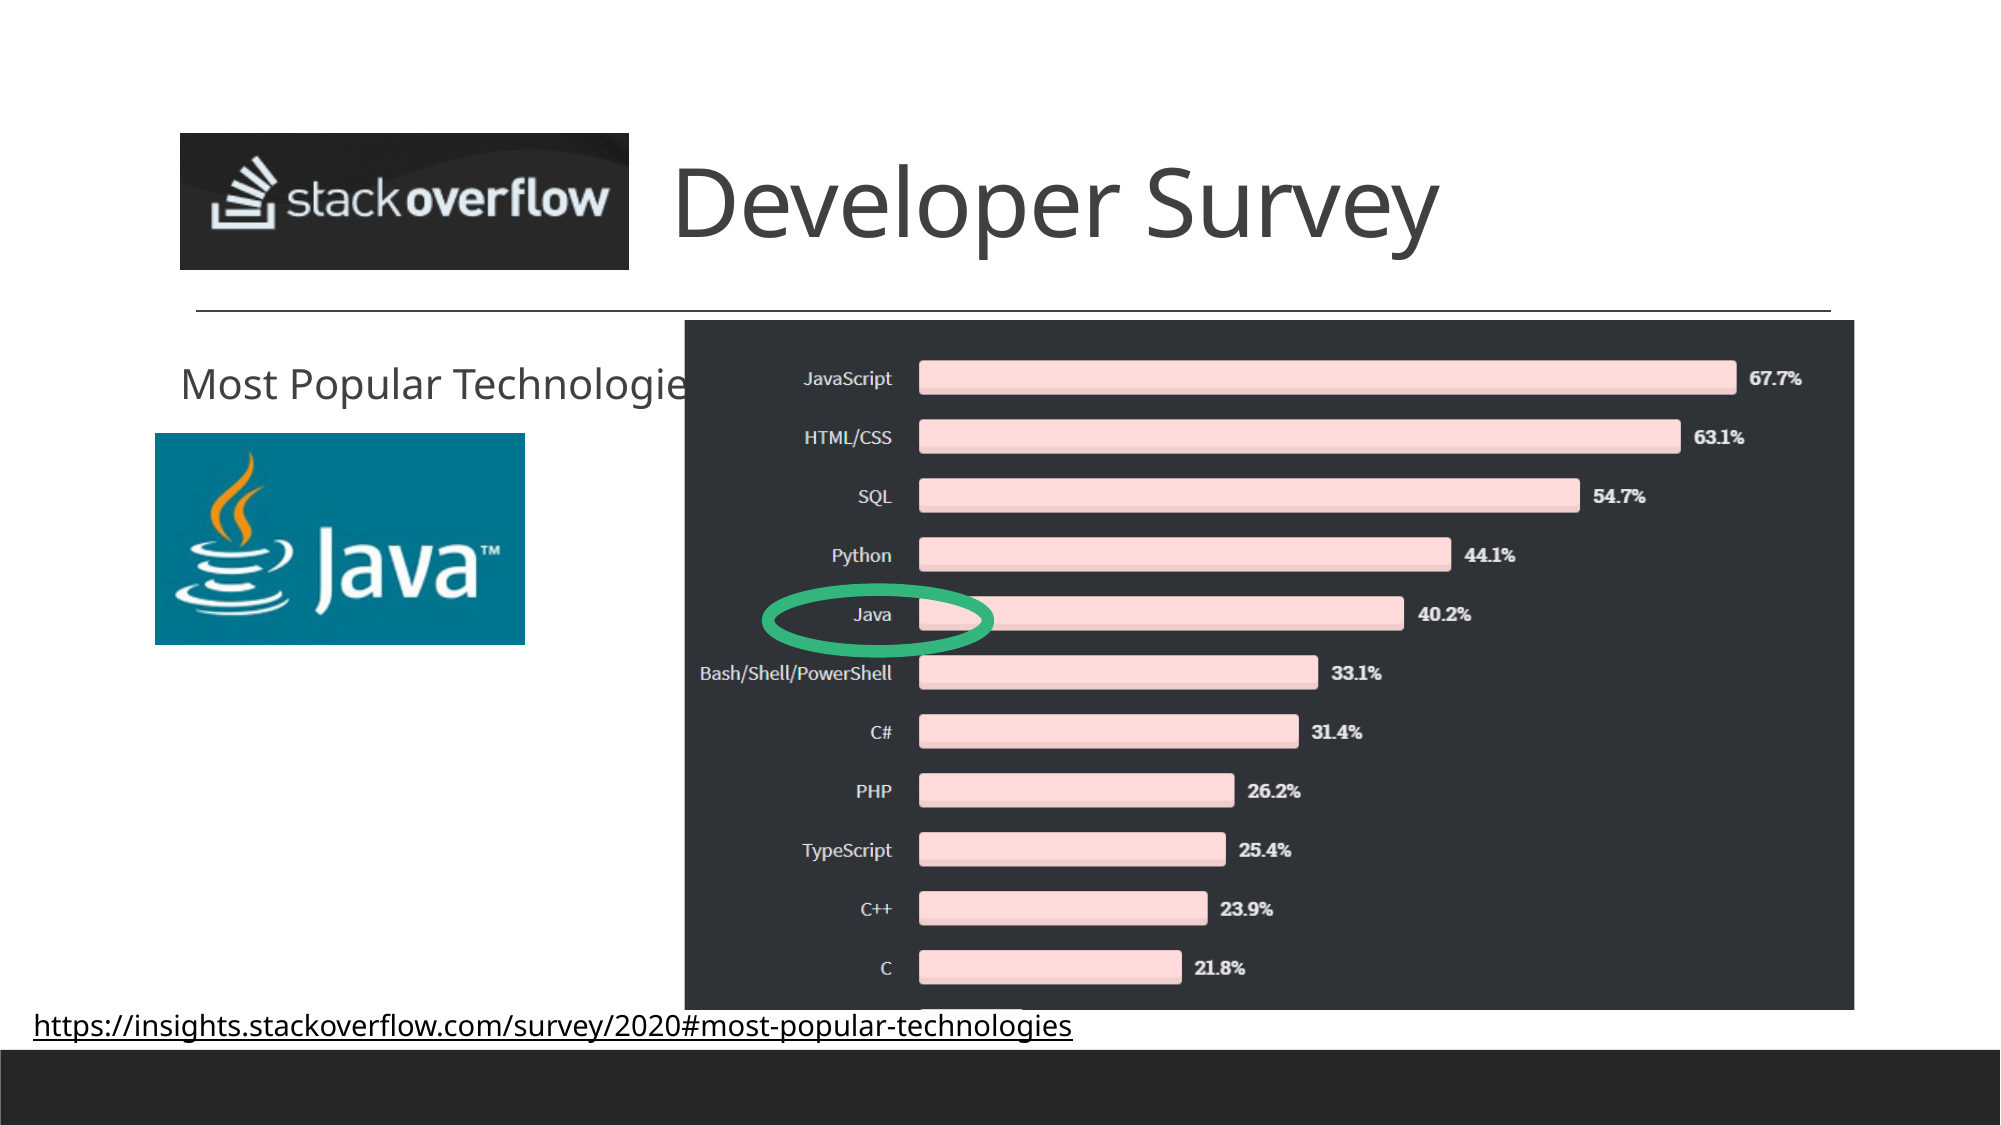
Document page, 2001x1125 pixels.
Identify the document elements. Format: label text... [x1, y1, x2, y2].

list Most Popular Technologies [180, 345, 681, 963]
text_box https://insights.stackoverflow.com/survey/2020#most-popular-technologies [18, 1000, 1324, 1055]
title Developer Survey. [655, 125, 1653, 266]
picture [179, 132, 629, 270]
picture [155, 433, 525, 646]
picture [683, 319, 1855, 1010]
